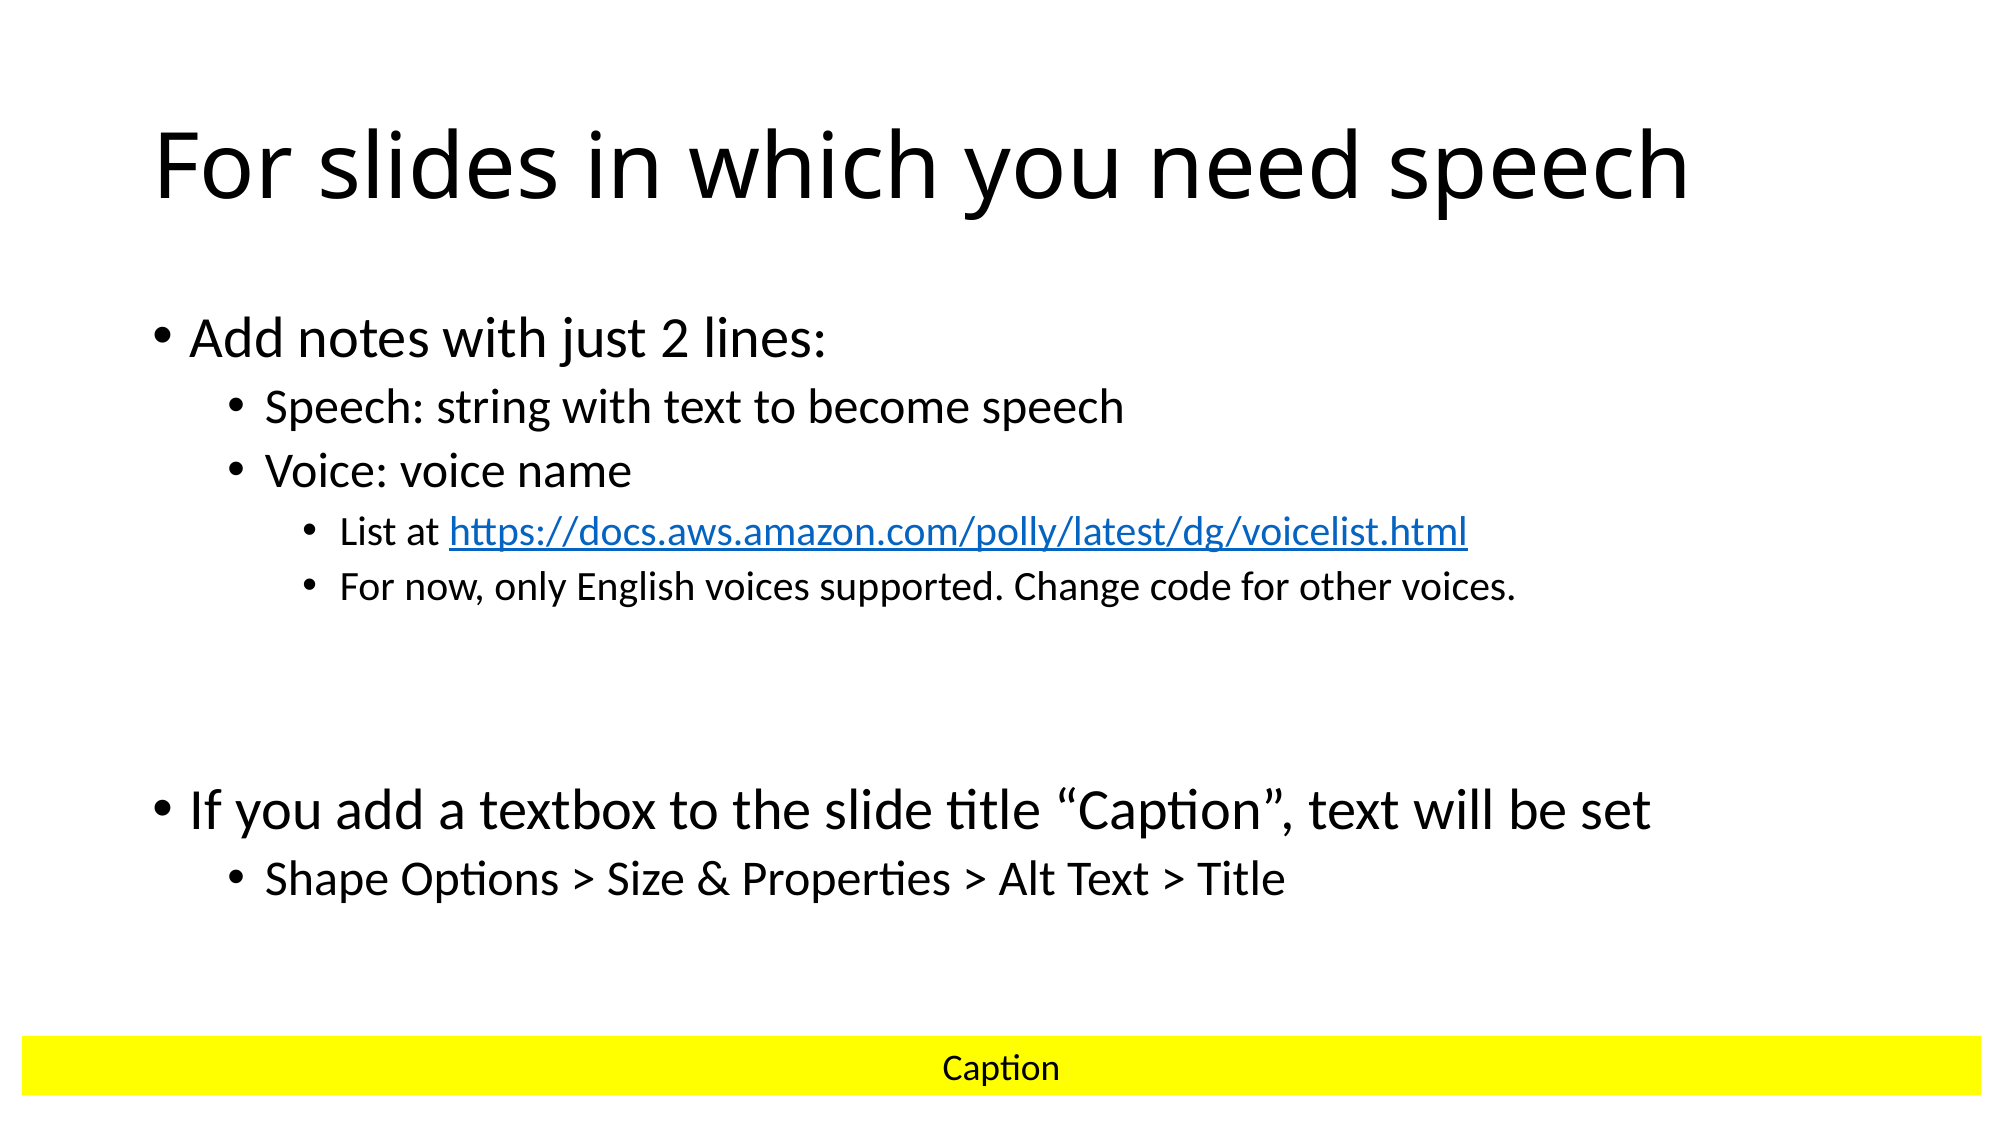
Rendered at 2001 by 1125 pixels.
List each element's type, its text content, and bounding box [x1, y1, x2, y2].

title For slides in which you need speech [137, 59, 1863, 278]
text_box Caption [21, 1035, 1982, 1096]
list Add notes with just 2 lines: Speech: string with text to become speech Voice: voice name List at https://docs.aws.amazon.com/polly/latest/dg/voicelist.html For now, only English voices supported. Change code for other voices. If you add a textbox to the slide title “Caption”, text will be set Shape Options > Size & Properties > Alt Text > Title [137, 299, 1863, 1014]
